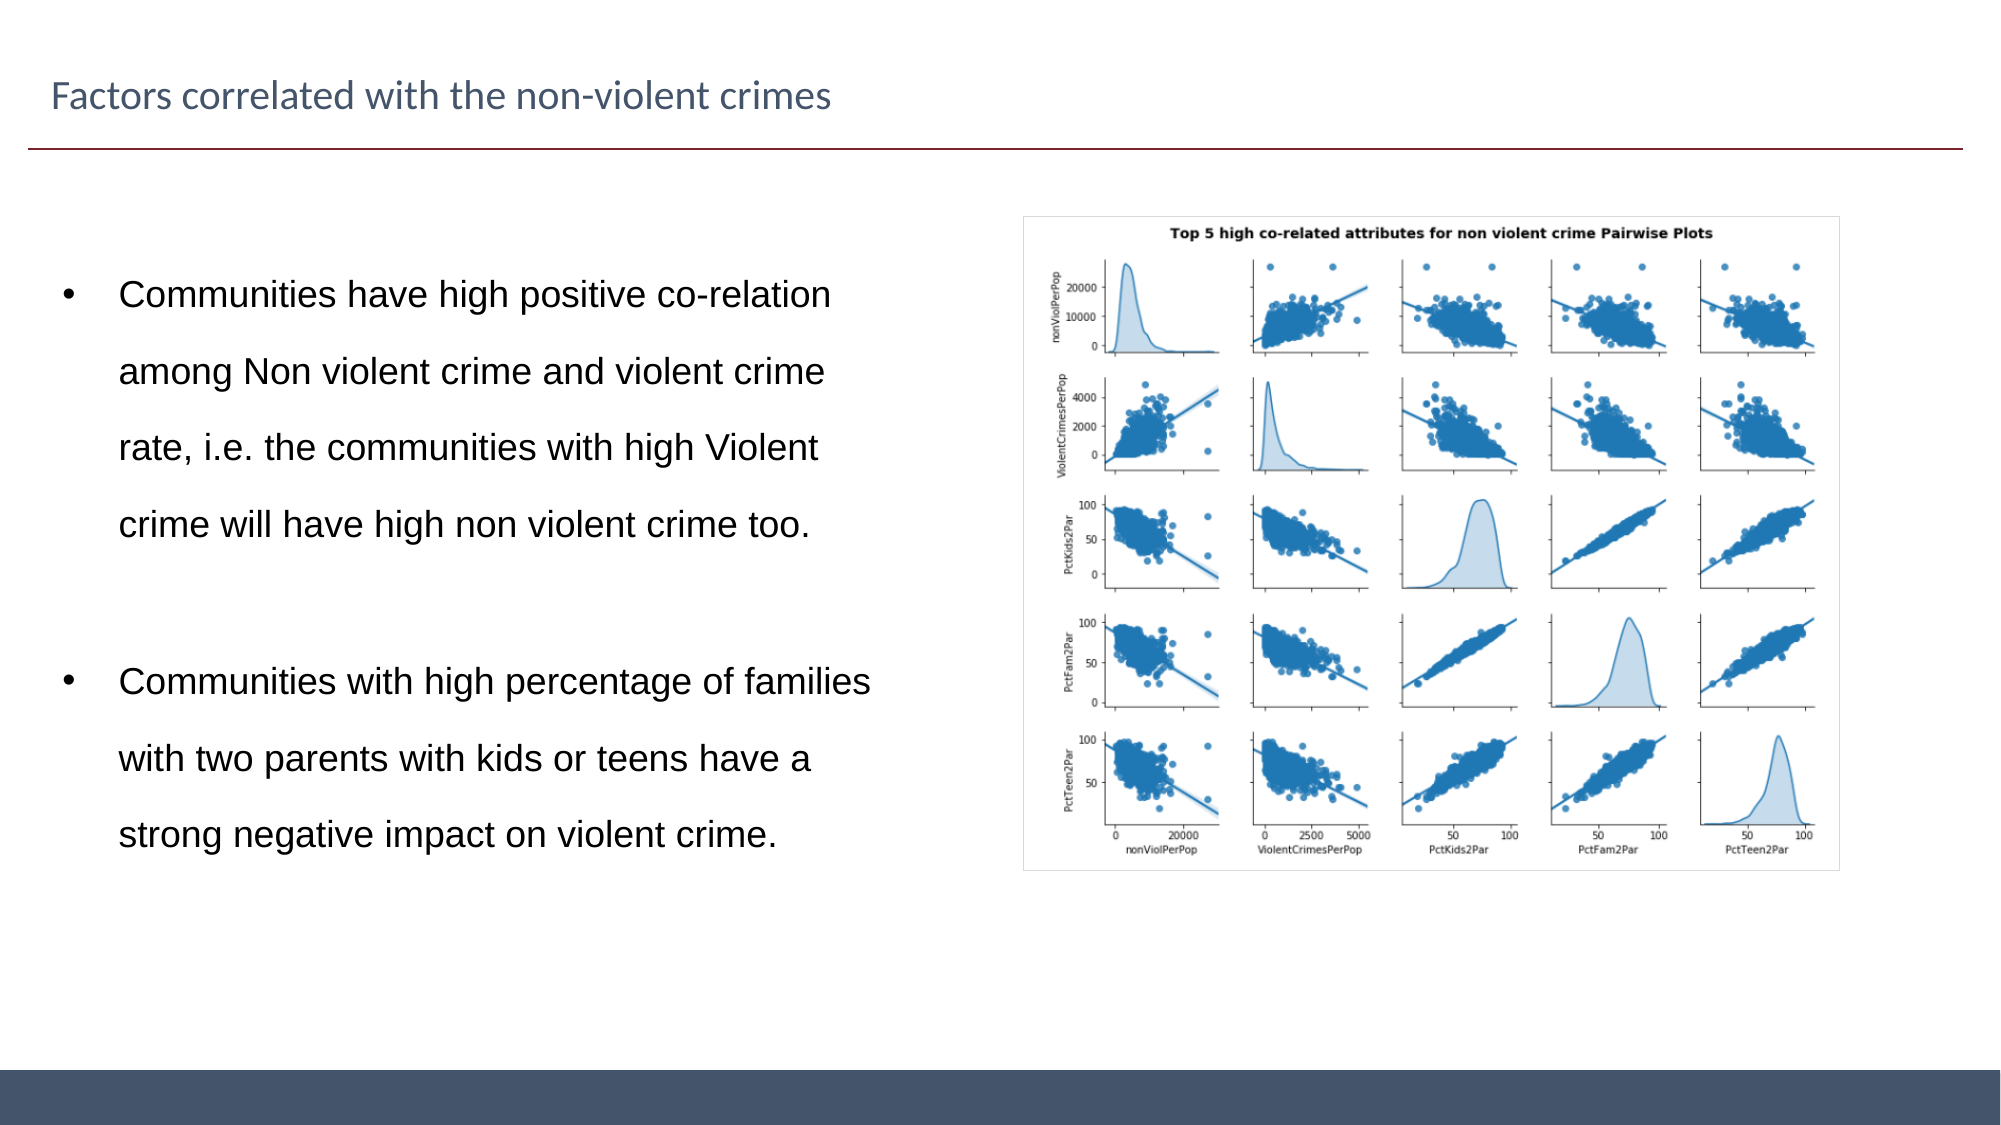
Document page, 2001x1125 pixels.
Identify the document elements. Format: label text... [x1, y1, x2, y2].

picture [1023, 216, 1840, 871]
title Factors correlated with the non-violent crimes [36, 66, 1890, 141]
text_box Communities have high positive co-relation among Non violent crime and violent crime rate, i.e. the communities with high Violent crime will have high non violent crime too. Communities with high percentage of families with two parents with kids or teens have a strong negative impact on violent crime. [36, 204, 908, 925]
